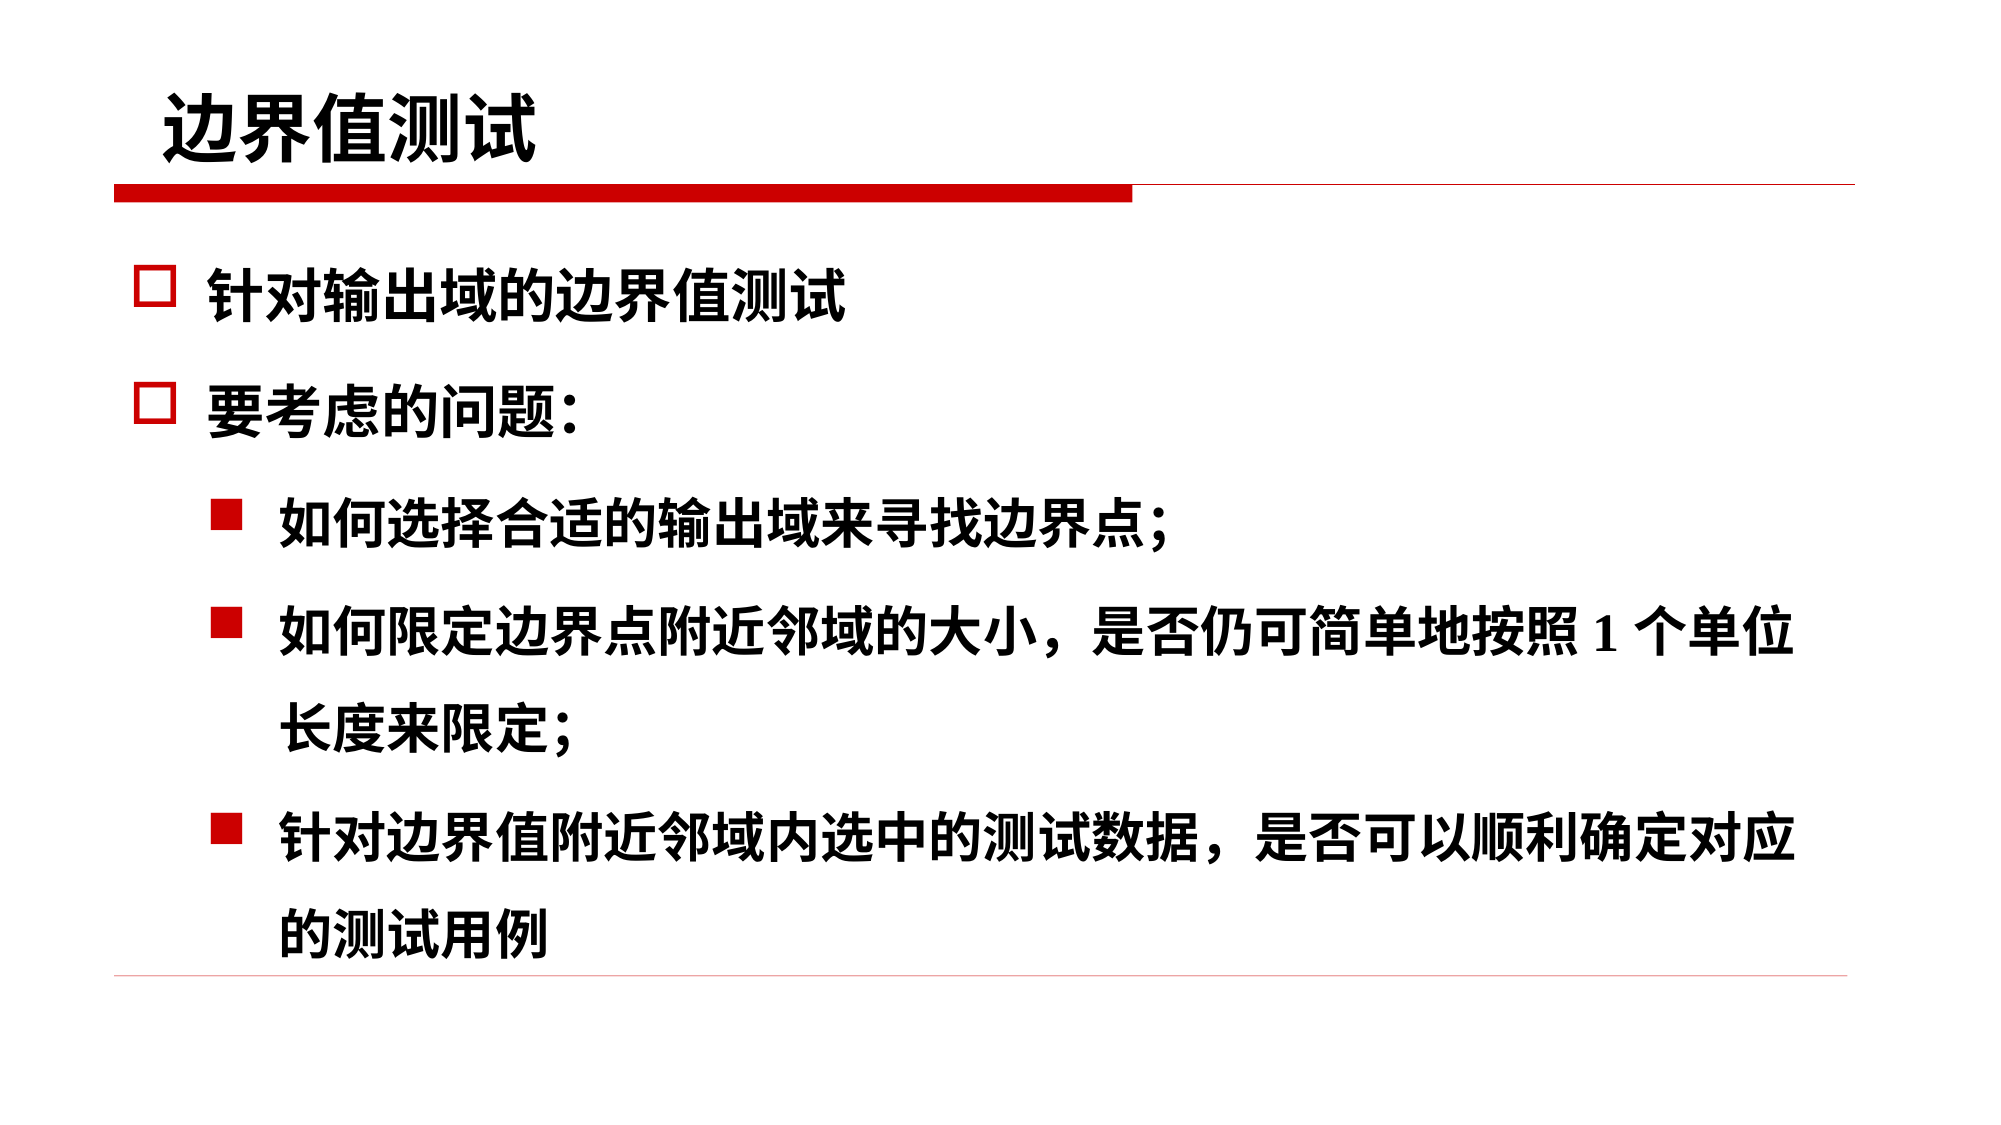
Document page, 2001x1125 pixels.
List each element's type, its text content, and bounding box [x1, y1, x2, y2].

title 边界值测试 [112, 42, 1863, 179]
list 针对输出域的边界值测试 要考虑的问题： 如何选择合适的输出域来寻找边界点； 如何限定边界点附近邻域的大小，是否仍可简单地按照1个单位长度来限定； 针对边界值附近邻域内选中的测试数据，是否可以顺利确定对应的测试用例 [114, 216, 1865, 917]
